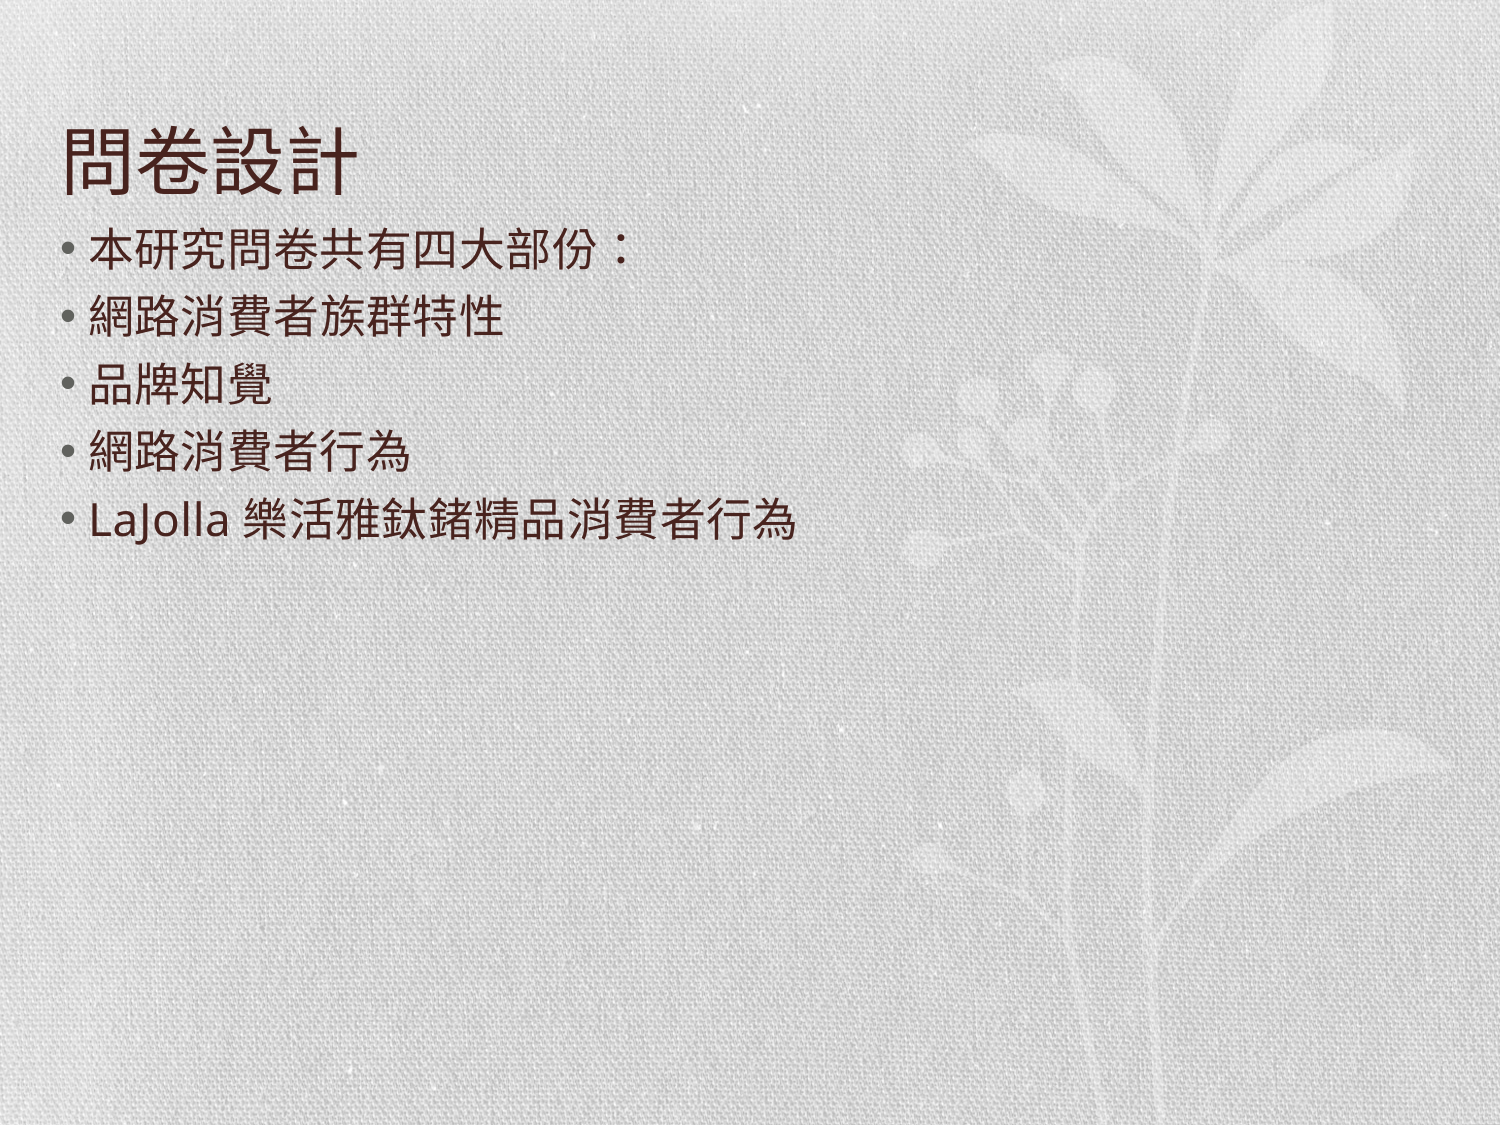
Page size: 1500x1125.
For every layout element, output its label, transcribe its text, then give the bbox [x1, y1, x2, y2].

title 問卷設計 [45, 37, 1455, 213]
list 本研究問卷共有四大部份： 網路消費者族群特性 品牌知覺 網路消費者行為 LaJolla樂活雅鈦鍺精品消費者行為 [45, 213, 1455, 1023]
